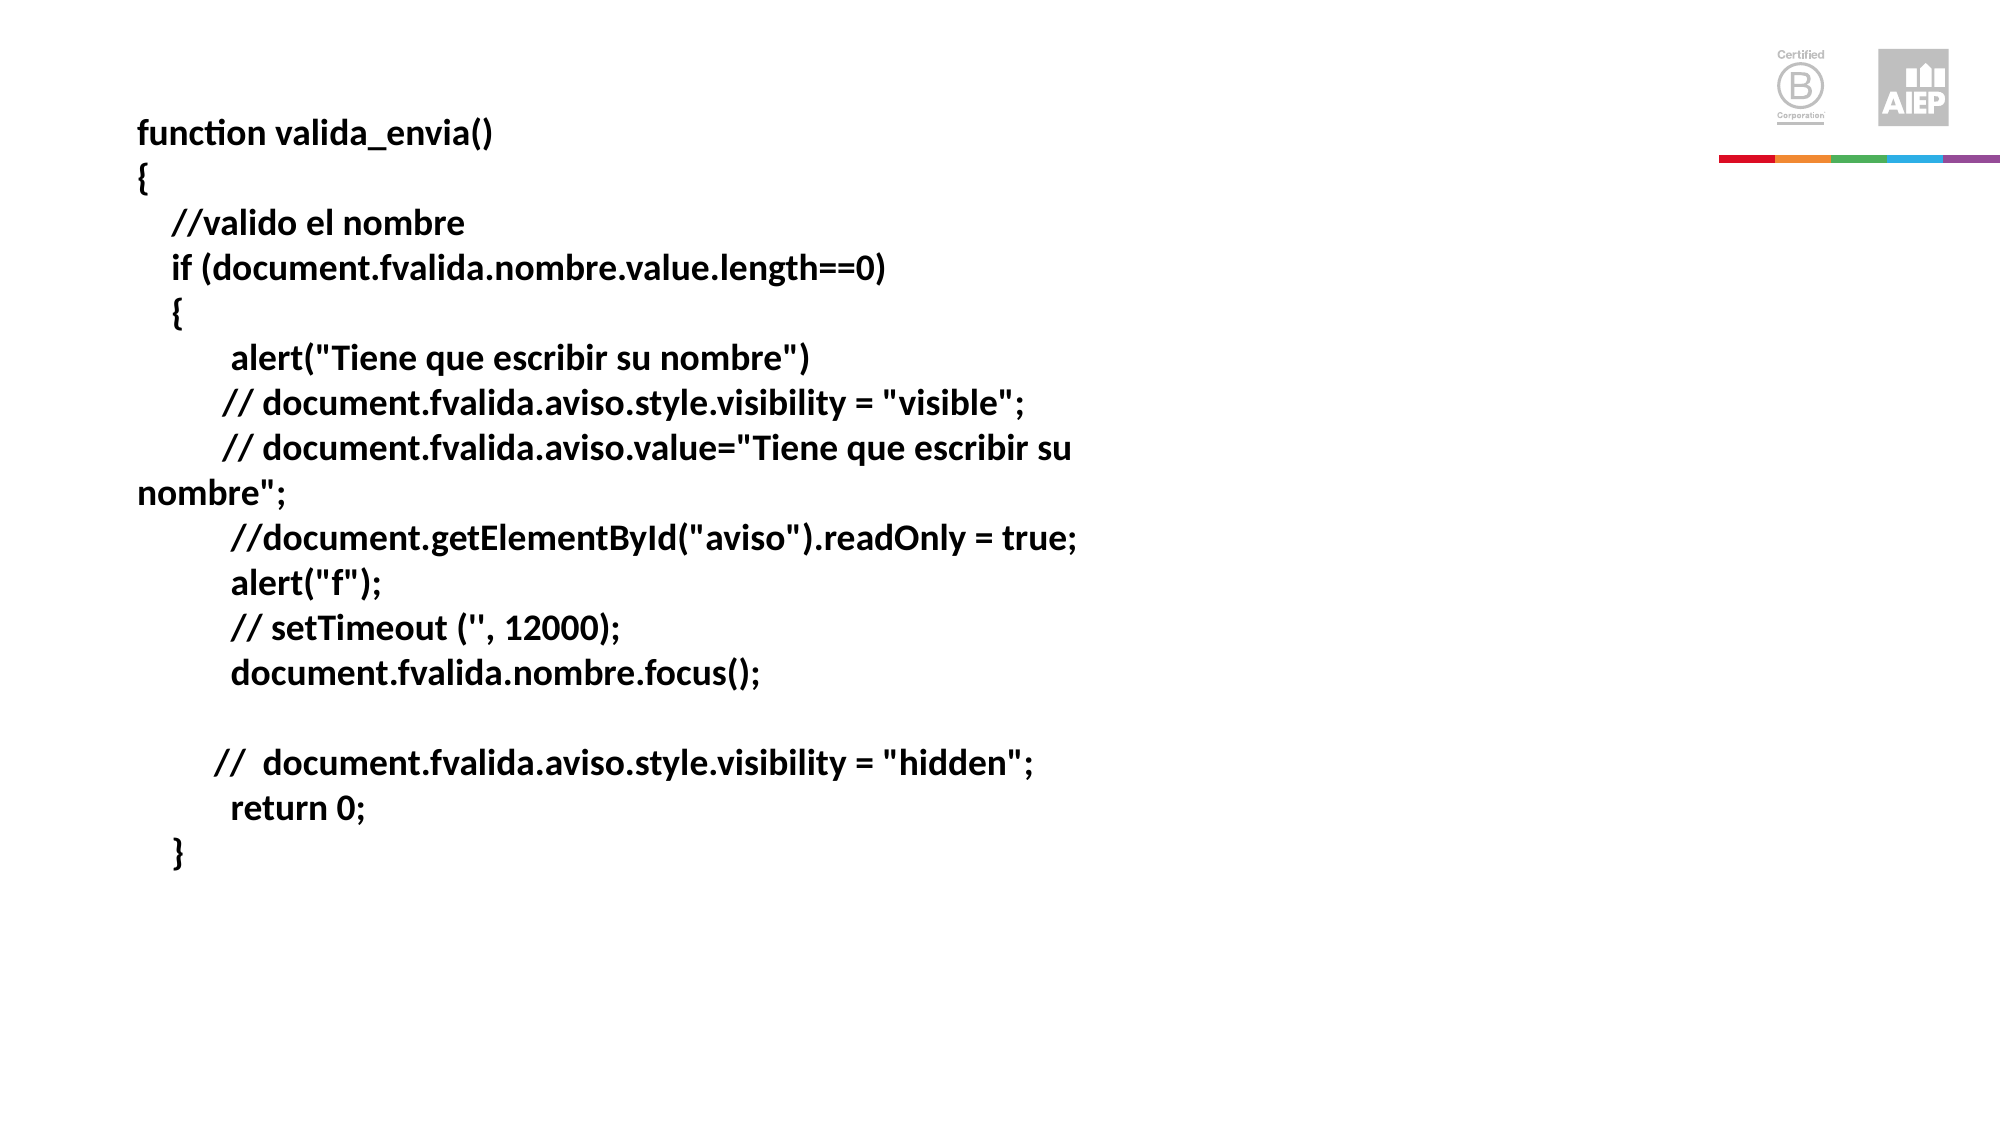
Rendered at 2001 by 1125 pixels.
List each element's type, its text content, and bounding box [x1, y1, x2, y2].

text_box function valida_envia() { //valido el nombre if (document.fvalida.nombre.value.length==0) { alert("Tiene que escribir su nombre") // document.fvalida.aviso.style.visibility = "visible"; // document.fvalida.aviso.value="Tiene que escribir su nombre"; //document.getElementById("aviso").readOnly = true; alert("f"); // setTimeout ('', 12000); document.fvalida.nombre.focus(); // document.fvalida.aviso.style.visibility = "hidden"; return 0; } [122, 100, 1123, 926]
